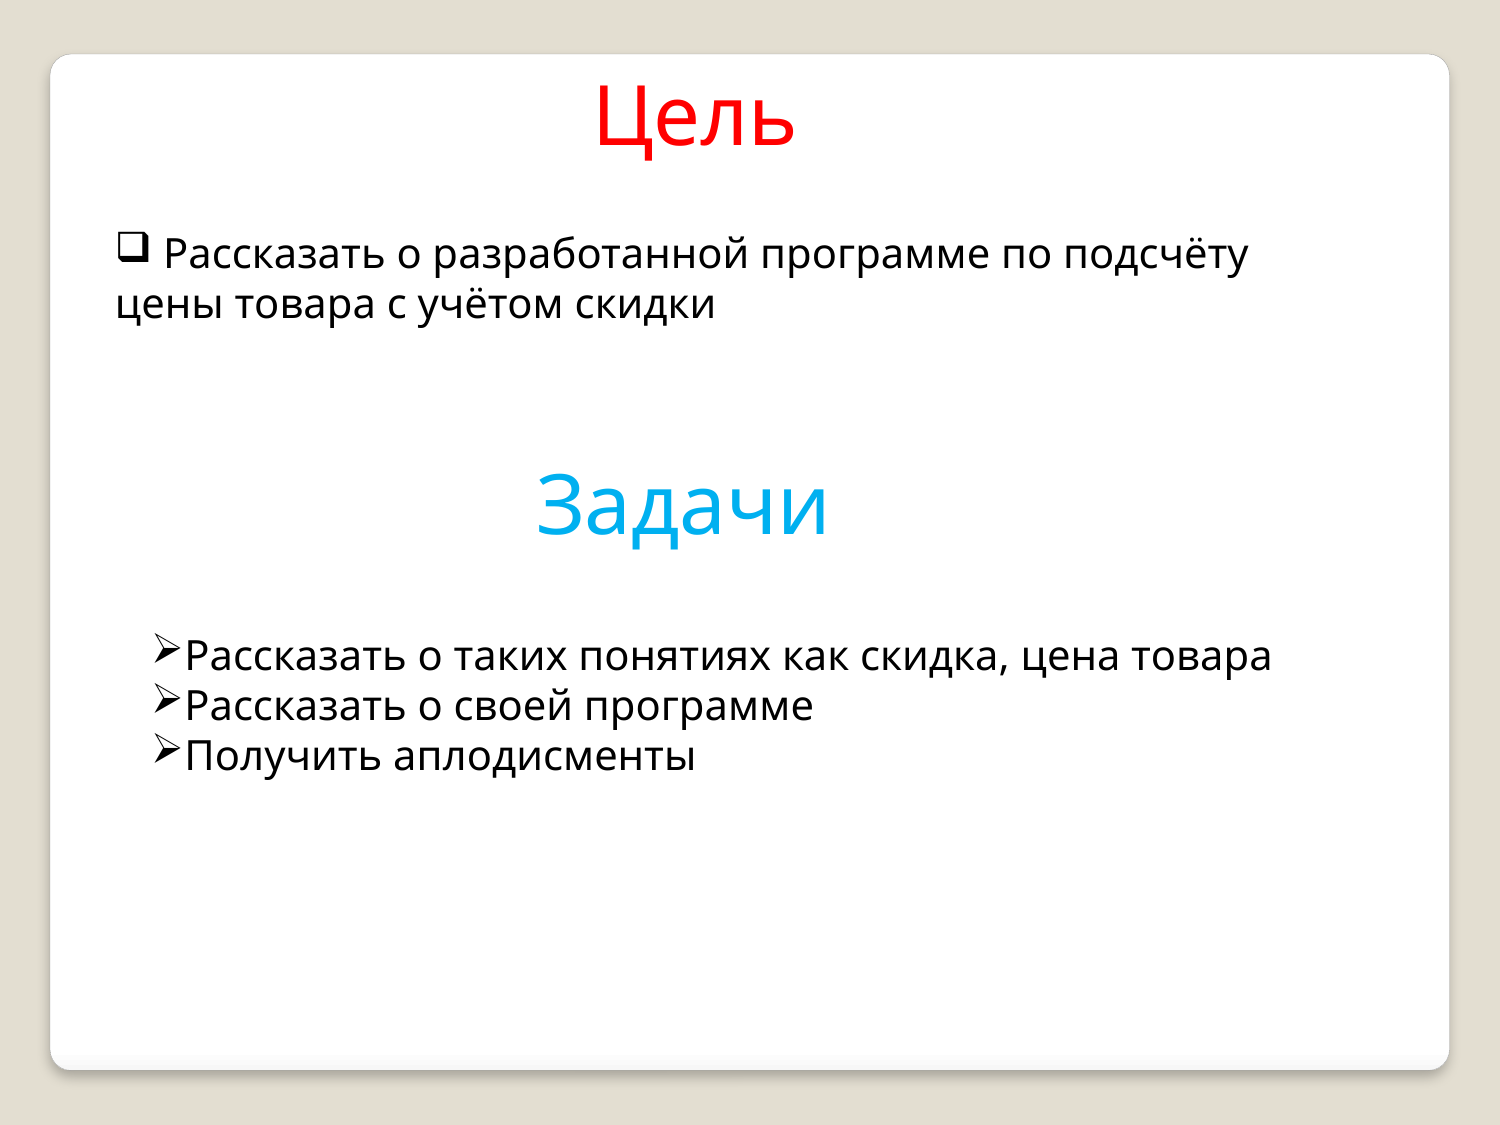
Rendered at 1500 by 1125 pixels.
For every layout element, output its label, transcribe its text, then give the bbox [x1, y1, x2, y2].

text_box Задачи [521, 444, 847, 560]
text_box Рассказать о таких понятиях как скидка, цена товара Рассказать о своей программе Получить аплодисменты [136, 621, 1289, 832]
text_box Цель [577, 54, 814, 170]
text_box Рассказать о разработанной программе по подсчёту цены товара с учётом скидки [100, 219, 1365, 335]
